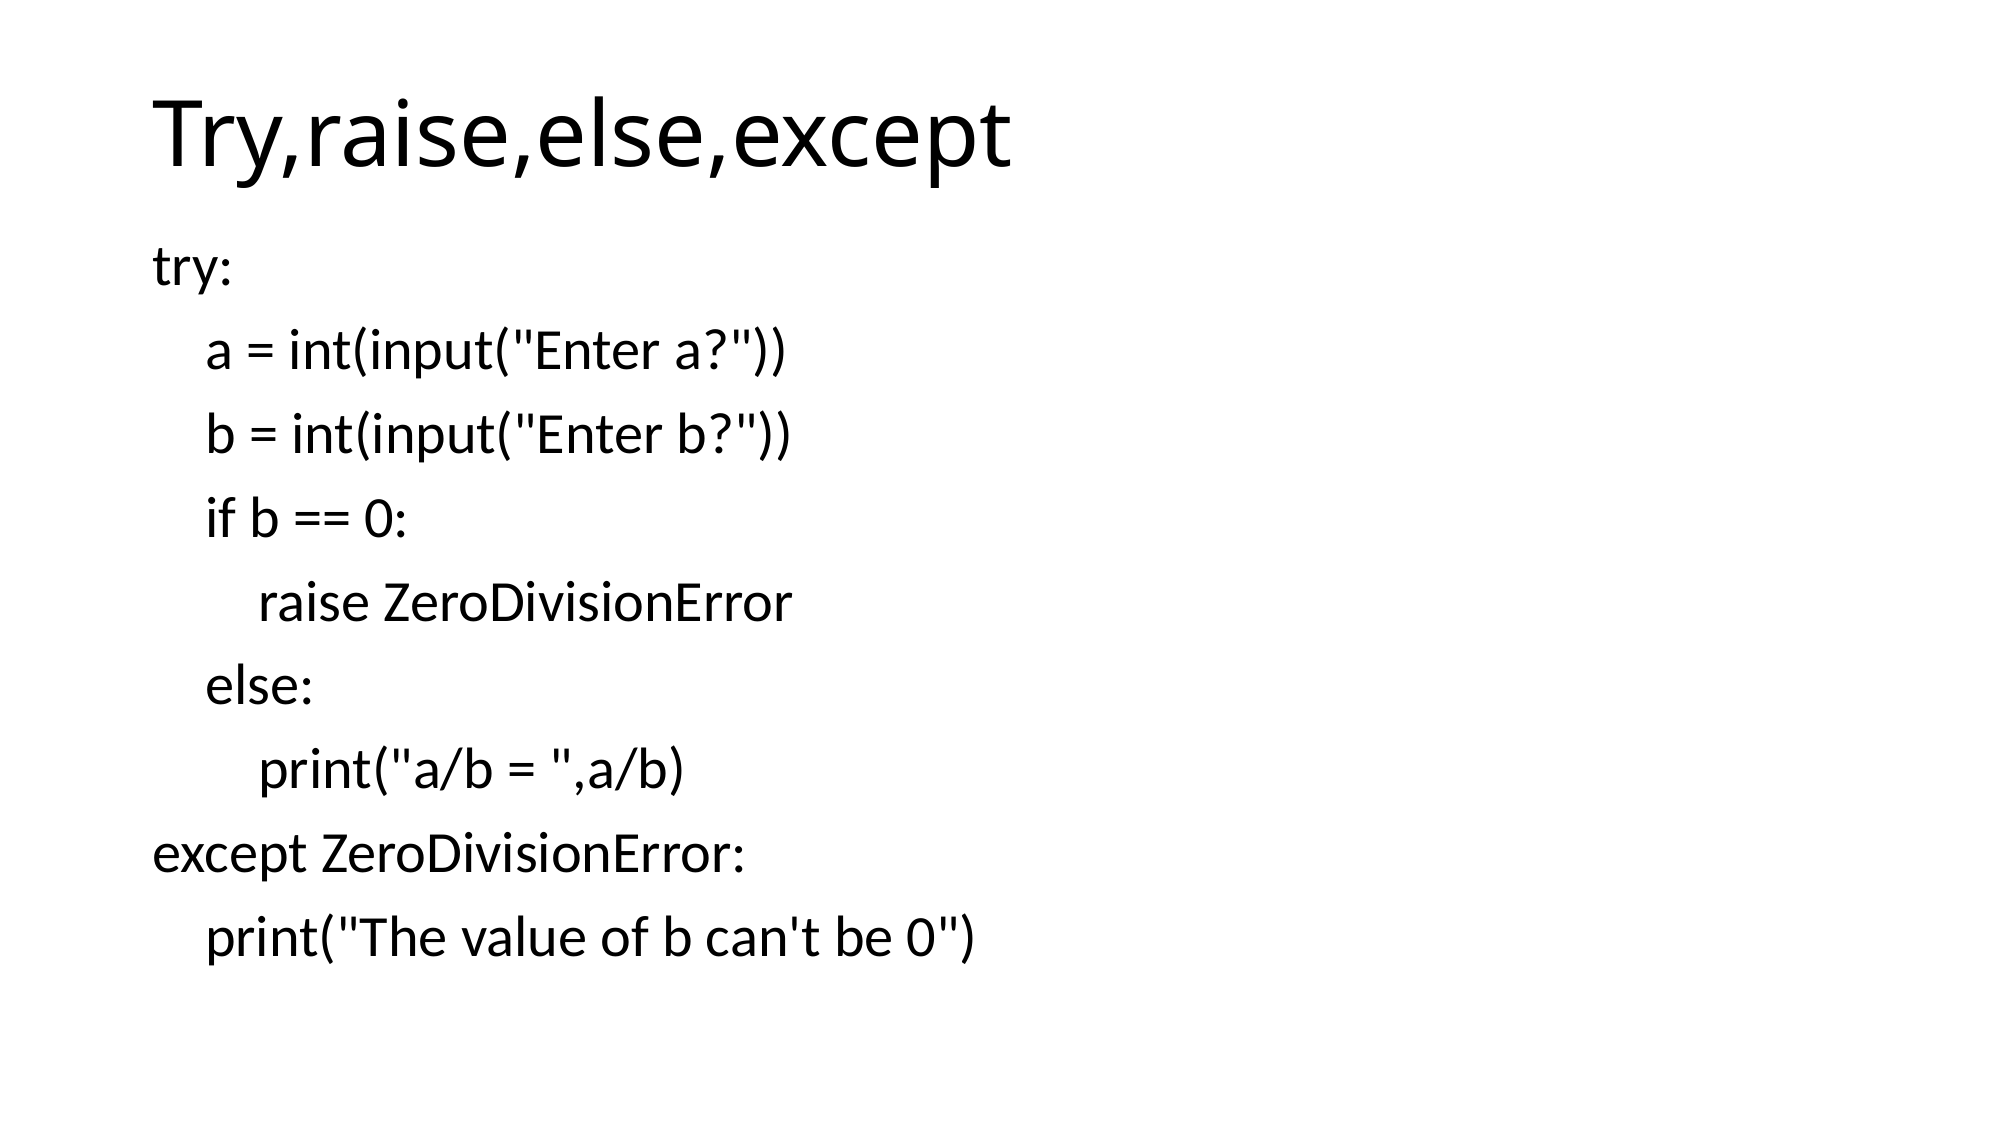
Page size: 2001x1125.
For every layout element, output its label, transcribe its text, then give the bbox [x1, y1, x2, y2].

title Try,raise,else,except [137, 59, 1863, 215]
list try: a = int(input("Enter a?")) b = int(input("Enter b?")) if b == 0: raise ZeroDivisionError else: print("a/b = ",a/b) except ZeroDivisionError: print("The value of b can't be 0") [137, 228, 1863, 1014]
